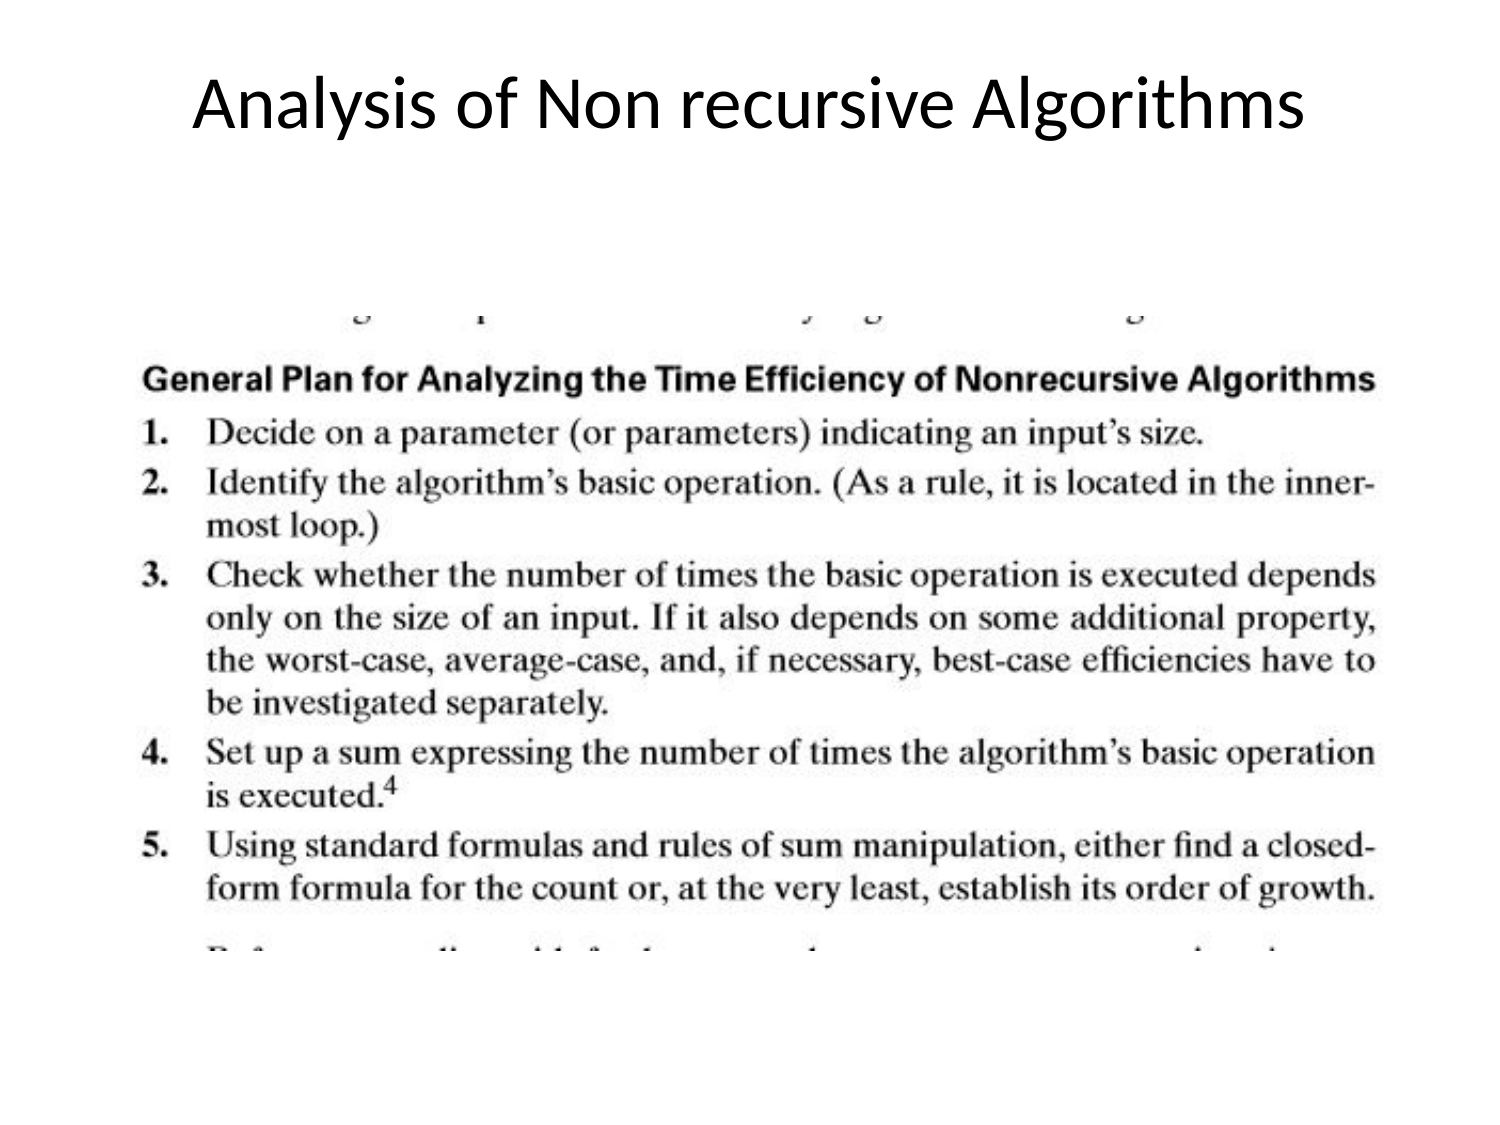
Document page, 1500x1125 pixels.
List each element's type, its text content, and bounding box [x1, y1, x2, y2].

title Analysis of Non recursive Algorithms [75, 45, 1425, 153]
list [68, 316, 1430, 951]
